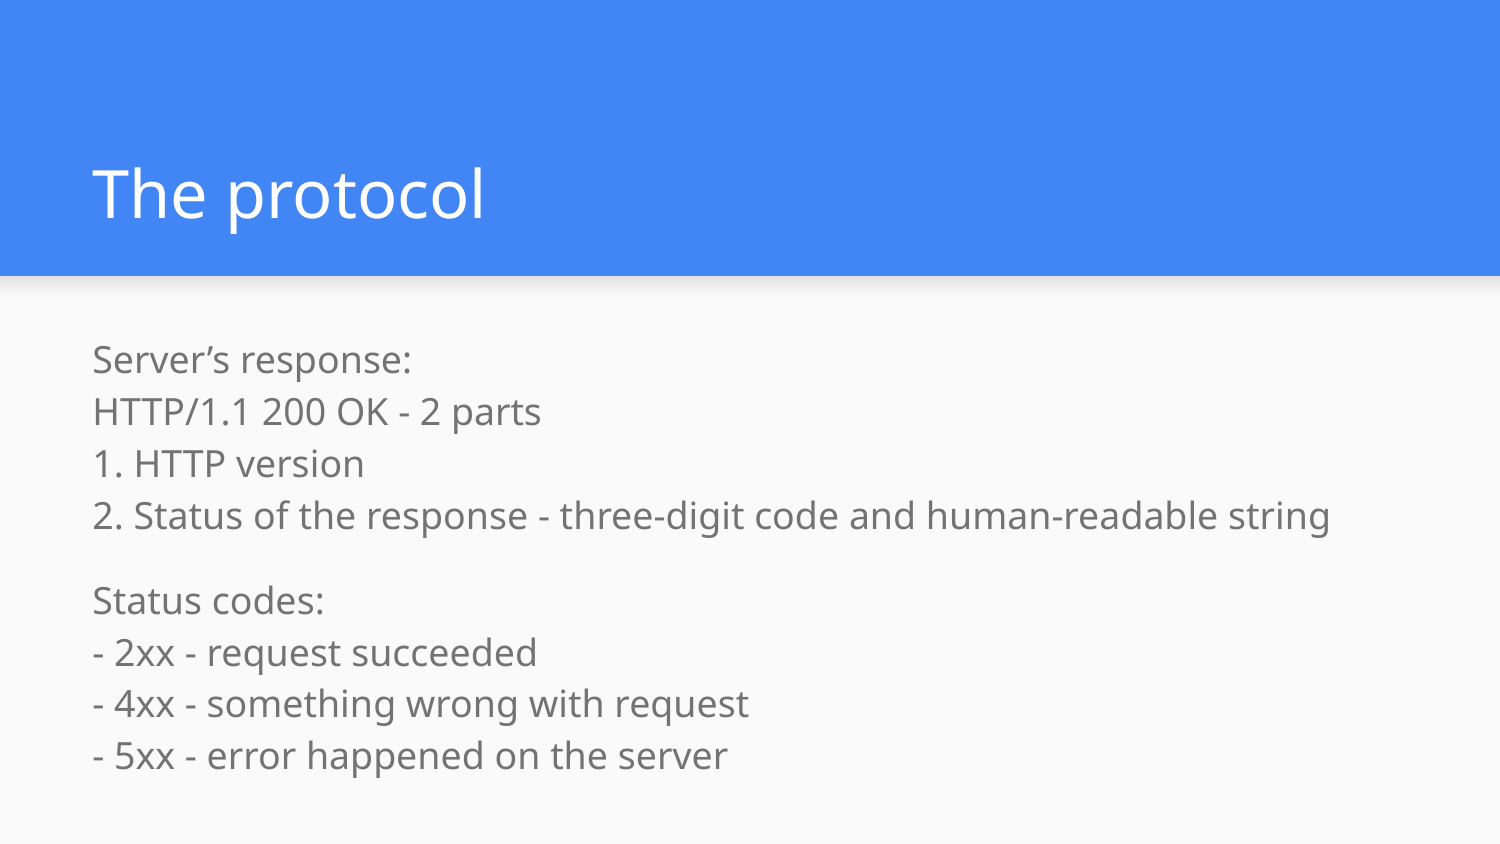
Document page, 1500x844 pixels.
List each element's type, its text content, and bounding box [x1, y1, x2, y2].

title The protocol [77, 121, 1427, 248]
list Server’s response: HTTP/1.1 200 OK - 2 parts 1. HTTP version 2. Status of the response - three-digit code and human-readable string Status codes: - 2xx - request succeeded - 4xx - something wrong with request - 5xx - error happened on the server [77, 314, 1427, 760]
